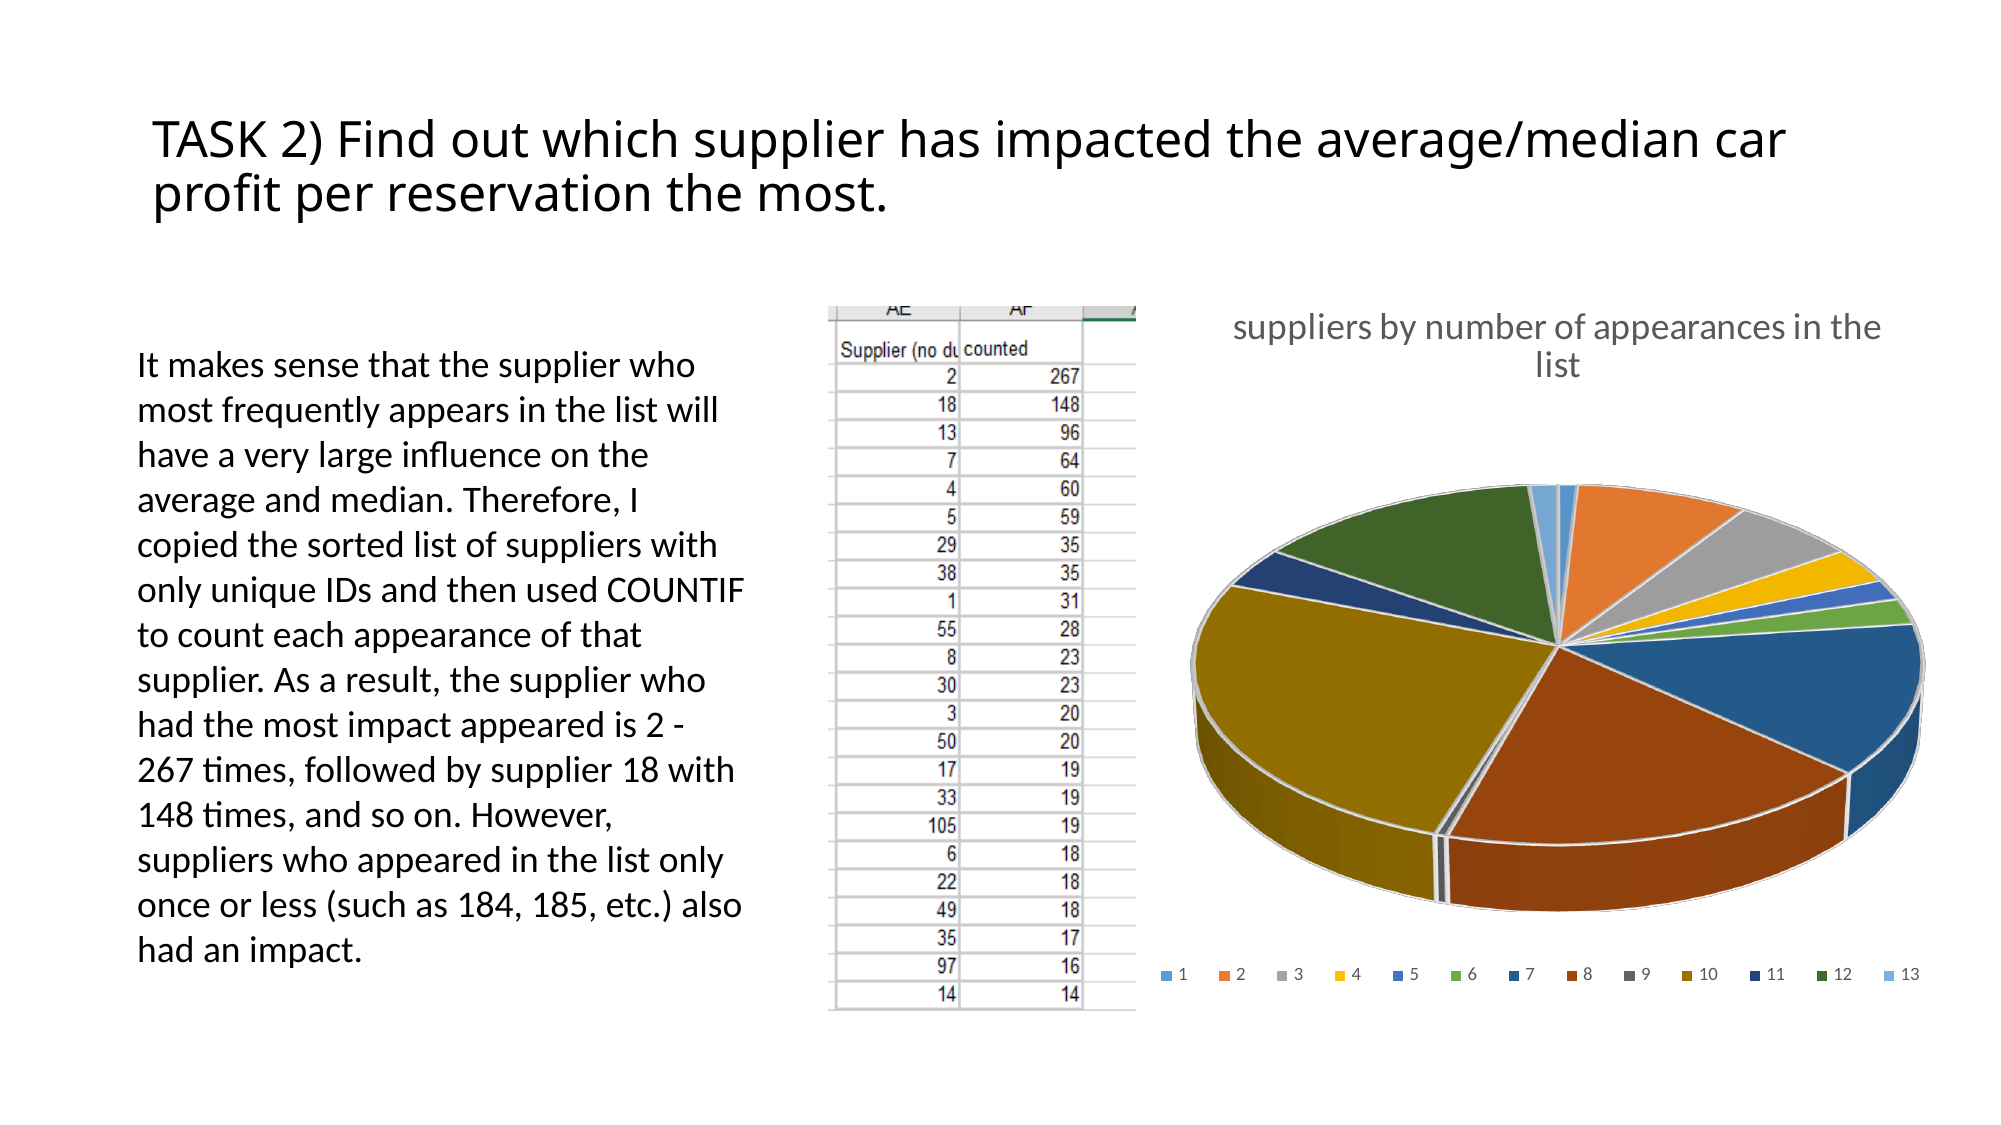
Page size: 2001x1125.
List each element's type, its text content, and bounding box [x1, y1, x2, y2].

text_box It makes sense that the supplier who most frequently appears in the list will have a very large influence on the average and median. Therefore, I copied the sorted list of suppliers with only unique IDs and then used COUNTIF to count each appearance of that supplier. As a result, the supplier who had the most impact appeared is 2 - 267 times, followed by supplier 18 with 148 times, and so on. However, suppliers who appeared in the list only once or less (such as 184, 185, etc.) also had an impact. [122, 332, 763, 978]
picture [828, 306, 1135, 1011]
title TASK 2) Find out which supplier has impacted the average/median car profit per reservation the most. [137, 59, 1863, 278]
chart [1135, 277, 1980, 1040]
